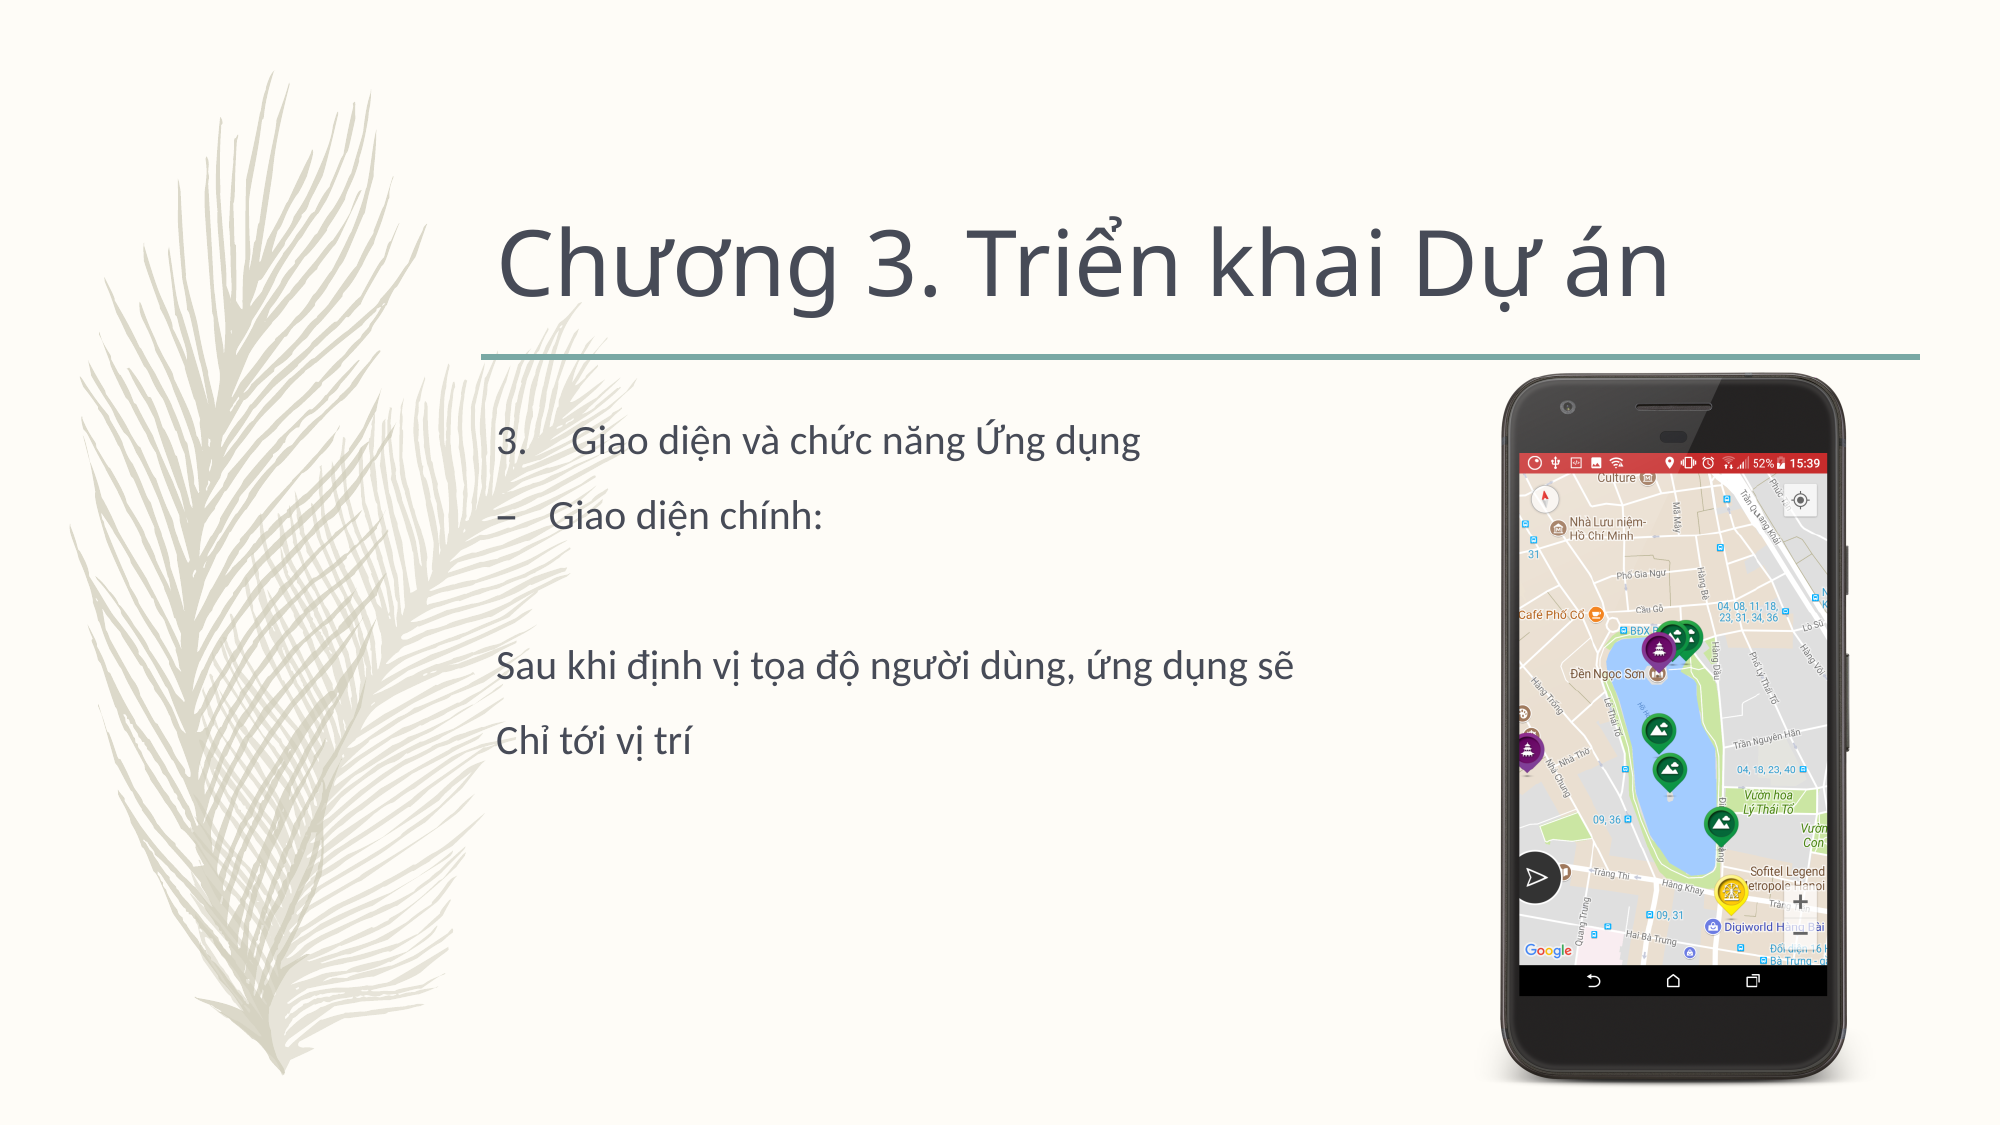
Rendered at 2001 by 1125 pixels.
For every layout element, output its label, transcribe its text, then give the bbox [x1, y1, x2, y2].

title Chương 3. Triển khai Dự án [481, 93, 1920, 350]
list Giao diện và chức năng Ứng dụng Giao diện chính: Sau khi định vị tọa độ người dùng, ứng dụng sẽ Chỉ tới vị trí [481, 399, 1429, 999]
picture [1429, 299, 1921, 1125]
